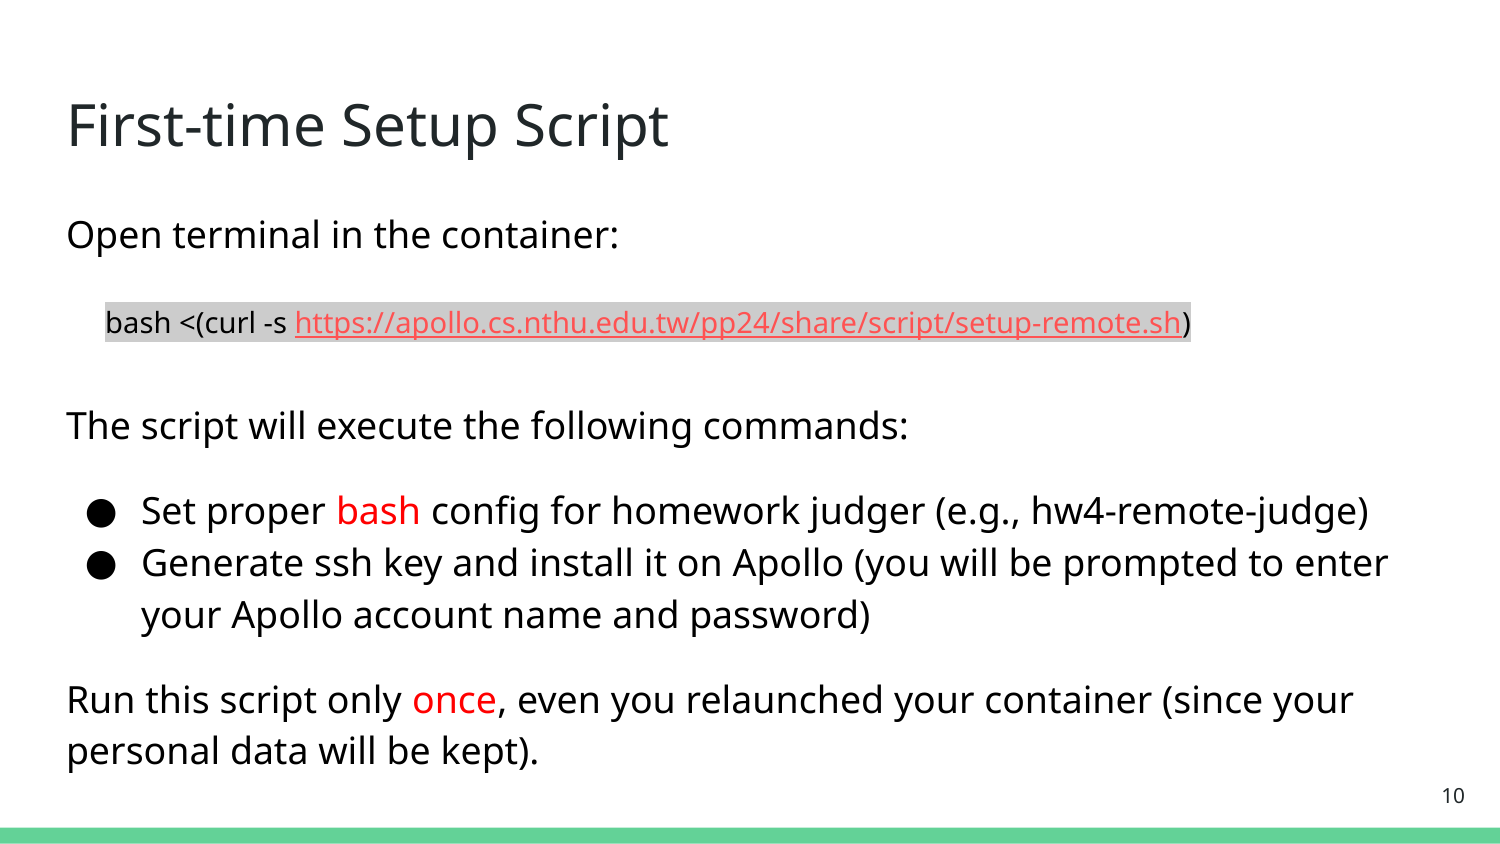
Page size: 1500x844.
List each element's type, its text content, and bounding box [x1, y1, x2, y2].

list Open terminal in the container: bash <(curl -s https://apollo.cs.nthu.edu.tw/pp24/share/script/setup-remote.sh) [51, 189, 1500, 408]
list The script will execute the following commands: Set proper bash config for homework judger (e.g., hw4-remote-judge) Generate ssh key and install it on Apollo (you will be prompted to enter your Apollo account name and password) Run this script only once, even you relaunched your container (since your personal data will be kept). [51, 380, 1449, 778]
slide_number ‹#› [1389, 764, 1480, 830]
title First-time Setup Script [51, 72, 1449, 167]
